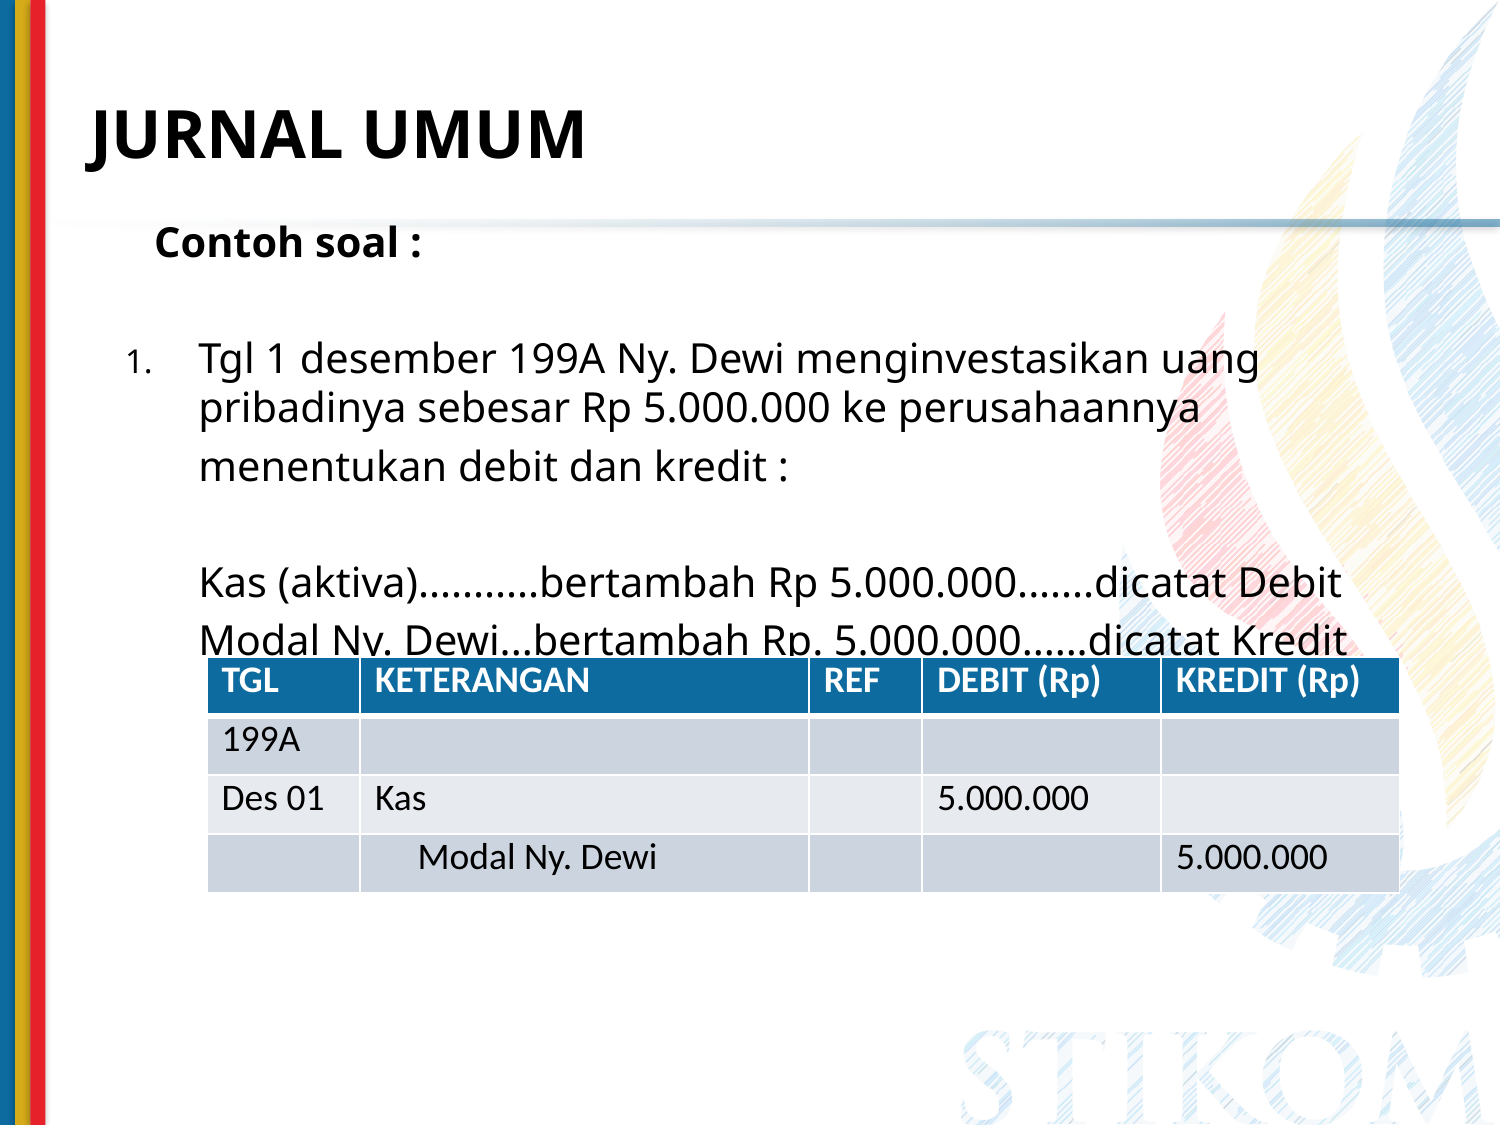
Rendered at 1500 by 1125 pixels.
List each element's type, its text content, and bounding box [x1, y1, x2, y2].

table_cell Kas [361, 776, 808, 833]
table_header KETERANGAN [361, 658, 808, 713]
table_cell [208, 835, 359, 892]
table_header TGL [208, 658, 359, 713]
table_header KREDIT (Rp) [1162, 658, 1399, 713]
title JURNAL UMUM [75, 43, 1425, 208]
table_cell 199A [208, 719, 359, 774]
list Contoh soal : Tgl 1 desember 199A Ny. Dewi menginvestasikan uang pribadinya sebesar Rp 5.000.000 ke perusahaannya menentukan debit dan kredit : Kas (aktiva)...........bertambah Rp 5.000.000.......dicatat Debit Modal Ny. Dewi...bertambah Rp. 5.000.000......dicatat Kredit [53, 208, 1427, 1125]
table_cell [923, 835, 1160, 892]
table_cell [810, 719, 921, 774]
table_cell [810, 776, 921, 833]
table_cell [361, 719, 808, 774]
table_cell [810, 835, 921, 892]
table_header DEBIT (Rp) [923, 658, 1160, 713]
table_cell 5.000.000 [1162, 835, 1399, 892]
table_cell Modal Ny. Dewi [361, 835, 808, 892]
table_cell [1162, 719, 1399, 774]
table_header REF [810, 658, 921, 713]
table_cell Des 01 [208, 776, 359, 833]
table_cell [923, 719, 1160, 774]
table_cell 5.000.000 [923, 776, 1160, 833]
table_cell [1162, 776, 1399, 833]
